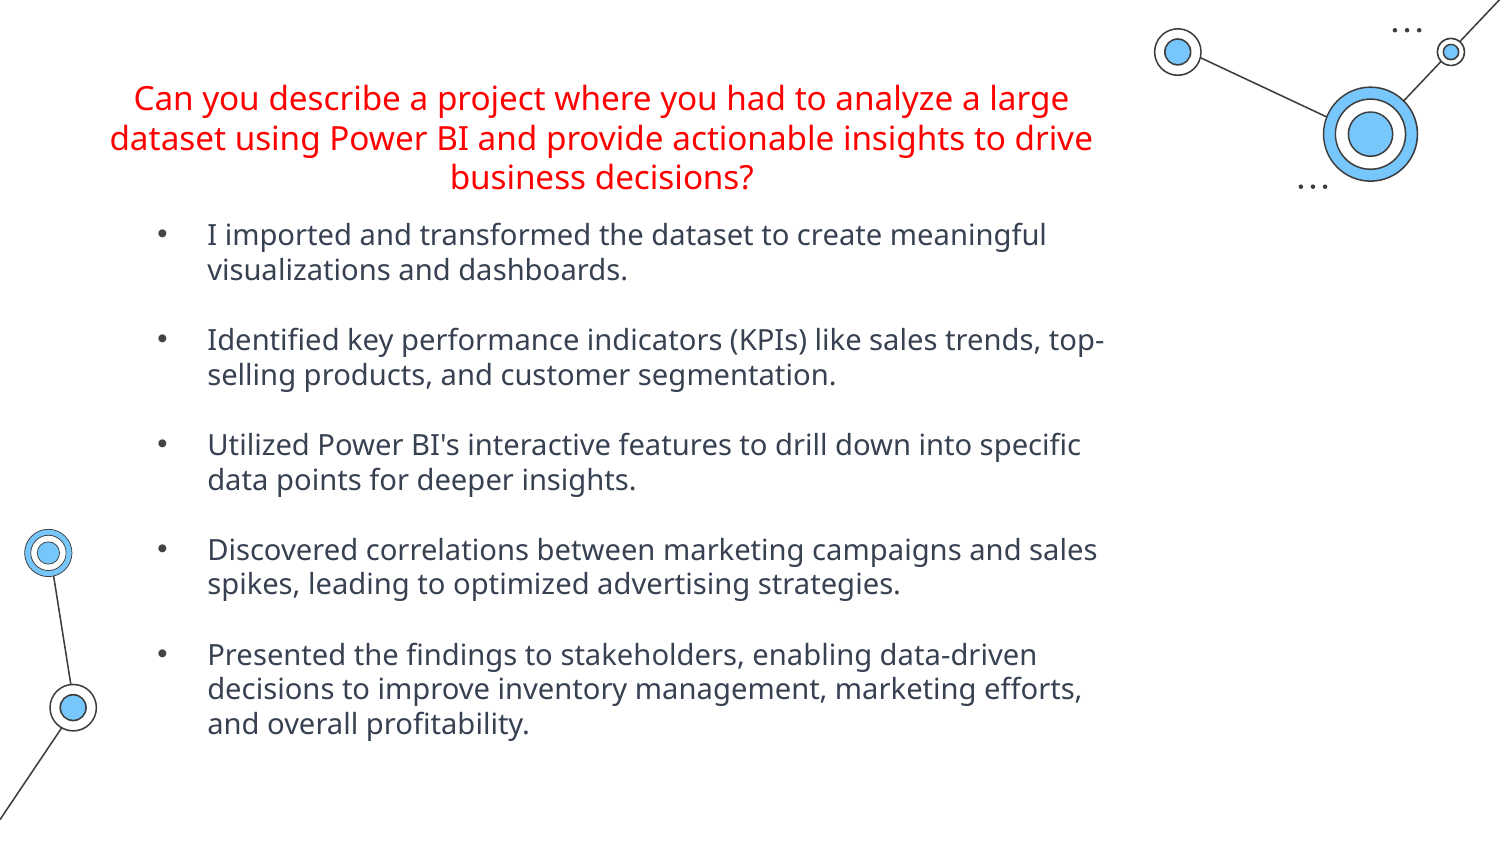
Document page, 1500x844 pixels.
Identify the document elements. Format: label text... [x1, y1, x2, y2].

title Can you describe a project where you had to analyze a large dataset using Power BI and provide actionable insights to drive business decisions? [60, 61, 1145, 209]
list I imported and transformed the dataset to create meaningful visualizations and dashboards. Identified key performance indicators (KPIs) like sales trends, top-selling products, and customer segmentation. Utilized Power BI's interactive features to drill down into specific data points for deeper insights. Discovered correlations between marketing campaigns and sales spikes, leading to optimized advertising strategies. Presented the findings to stakeholders, enabling data-driven decisions to improve inventory management, marketing efforts, and overall profitability. [117, 188, 1145, 768]
